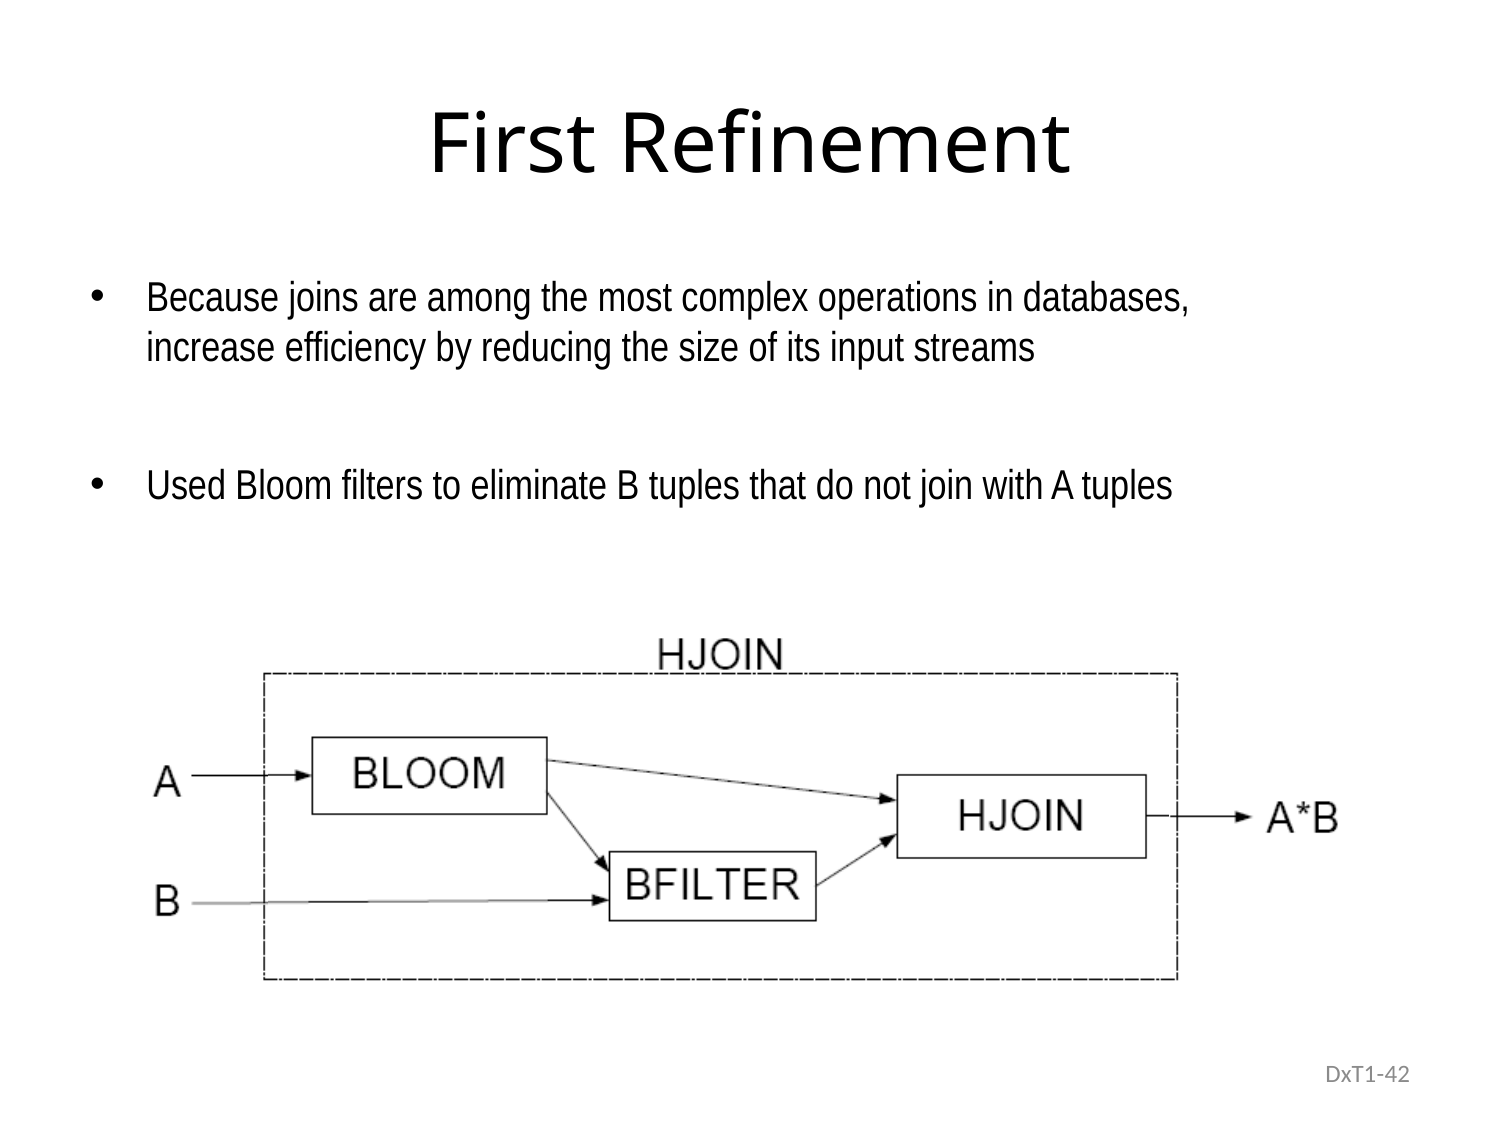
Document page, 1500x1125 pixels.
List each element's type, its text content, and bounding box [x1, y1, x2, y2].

picture [137, 637, 1344, 993]
title First Refinement [75, 45, 1425, 233]
slide_number DxT1-42 [1074, 1042, 1425, 1103]
list Because joins are among the most complex operations in databases, increase efficiency by reducing the size of its input streams Used Bloom filters to eliminate B tuples that do not join with A tuples [75, 262, 1425, 1005]
